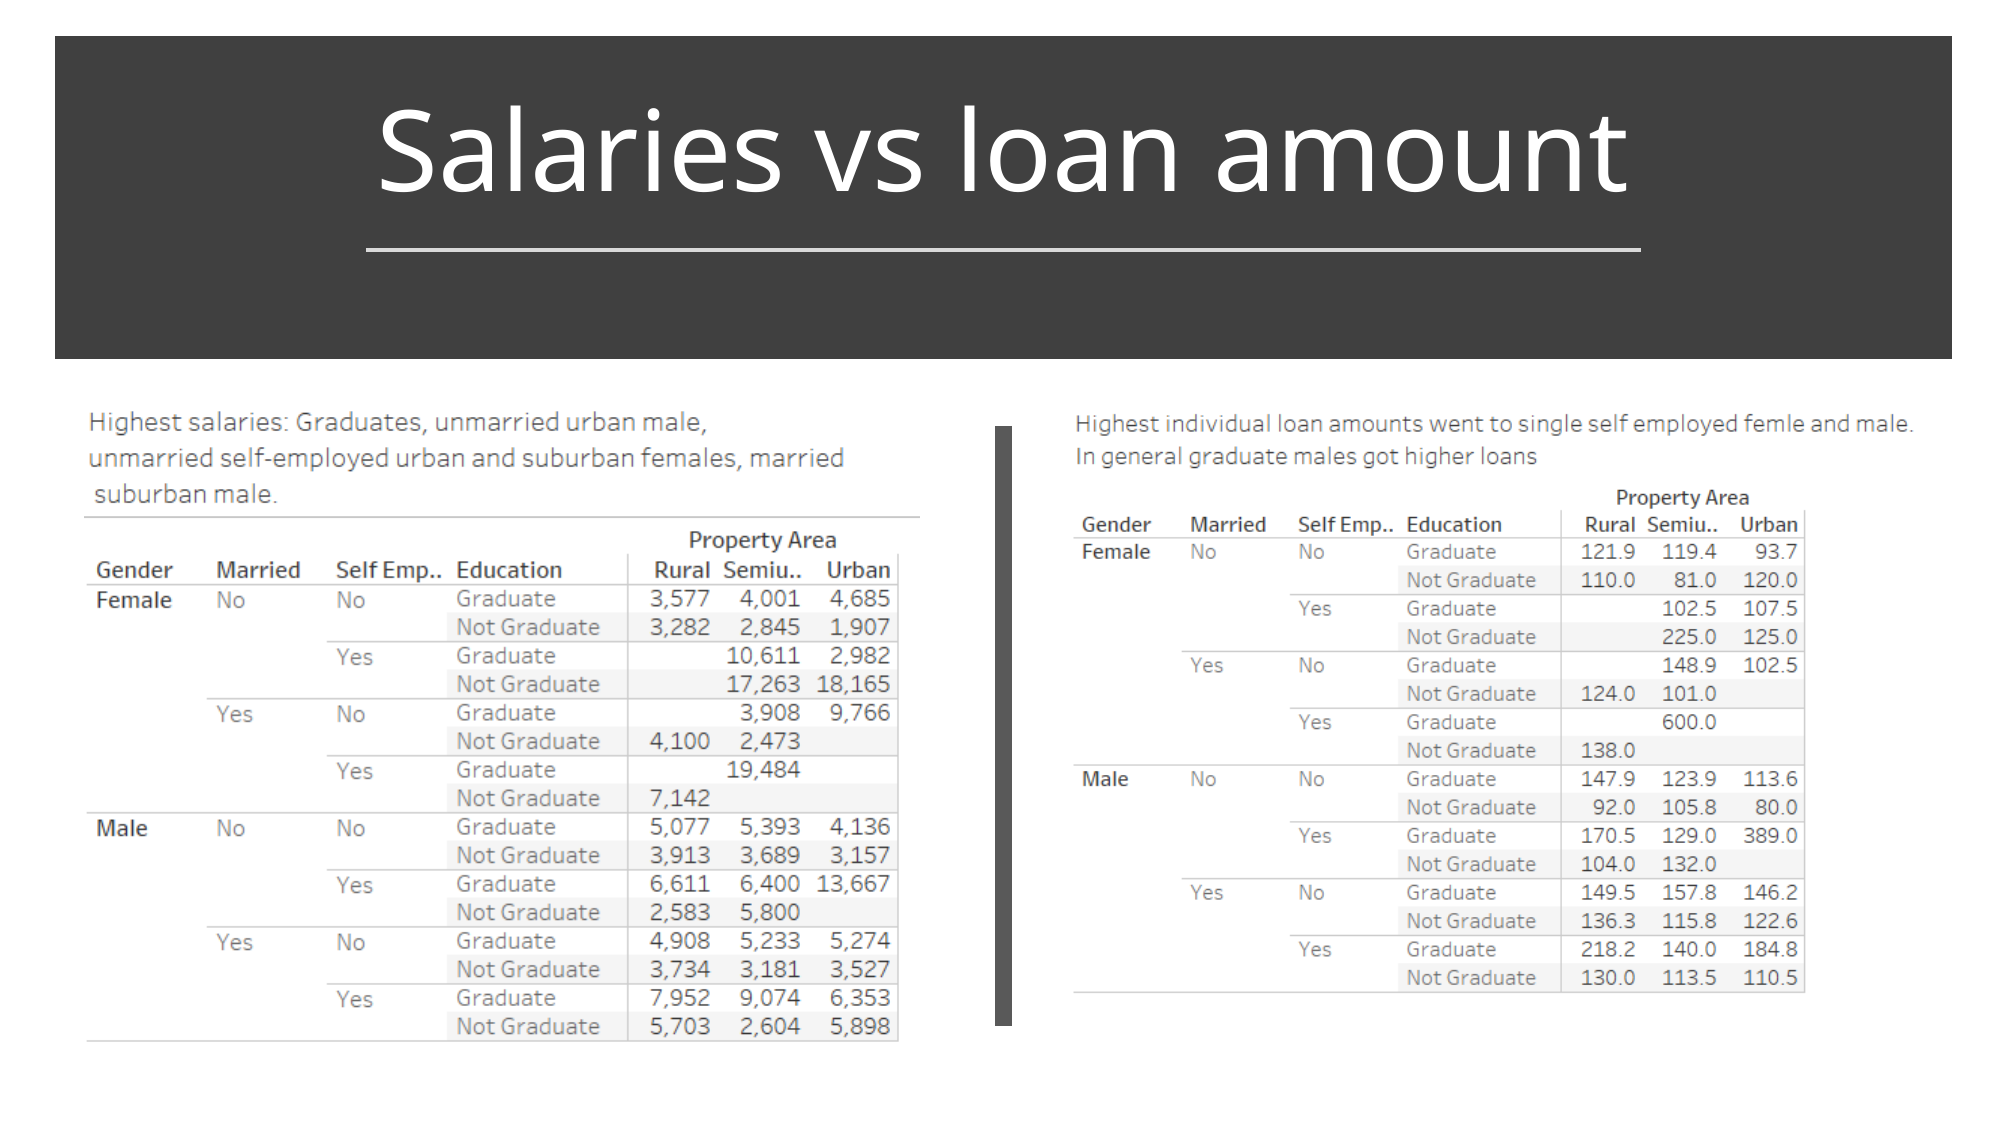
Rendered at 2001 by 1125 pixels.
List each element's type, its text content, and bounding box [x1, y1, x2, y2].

text_box [64, 45, 1942, 350]
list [84, 398, 920, 1054]
title Salaries vs loan amount [89, 71, 1917, 224]
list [1071, 398, 1938, 1054]
